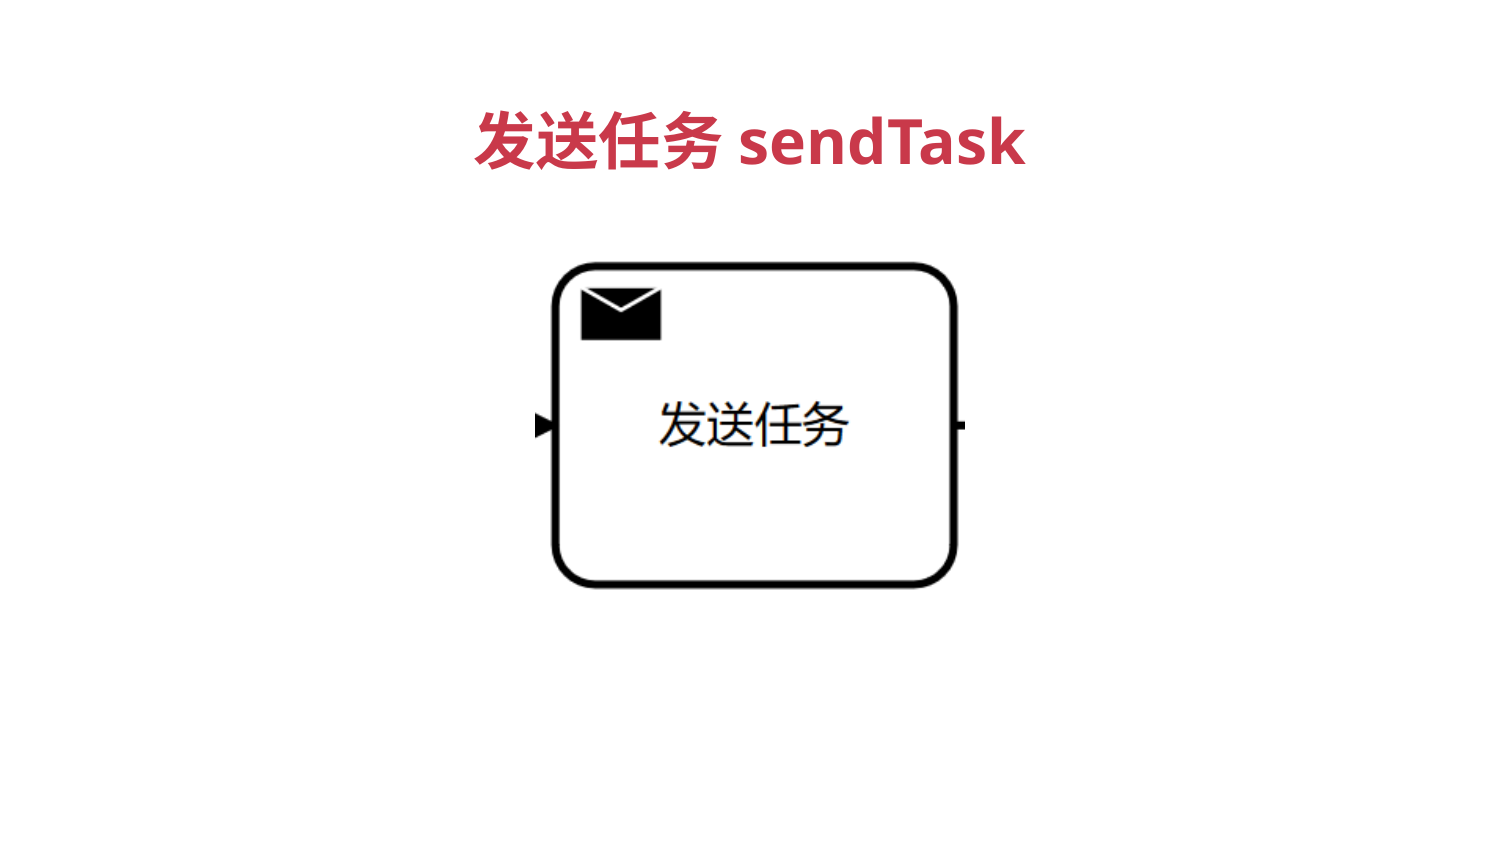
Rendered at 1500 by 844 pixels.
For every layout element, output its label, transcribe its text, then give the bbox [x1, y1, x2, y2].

picture [535, 248, 965, 596]
text_box 发送任务sendTask [458, 94, 1041, 185]
